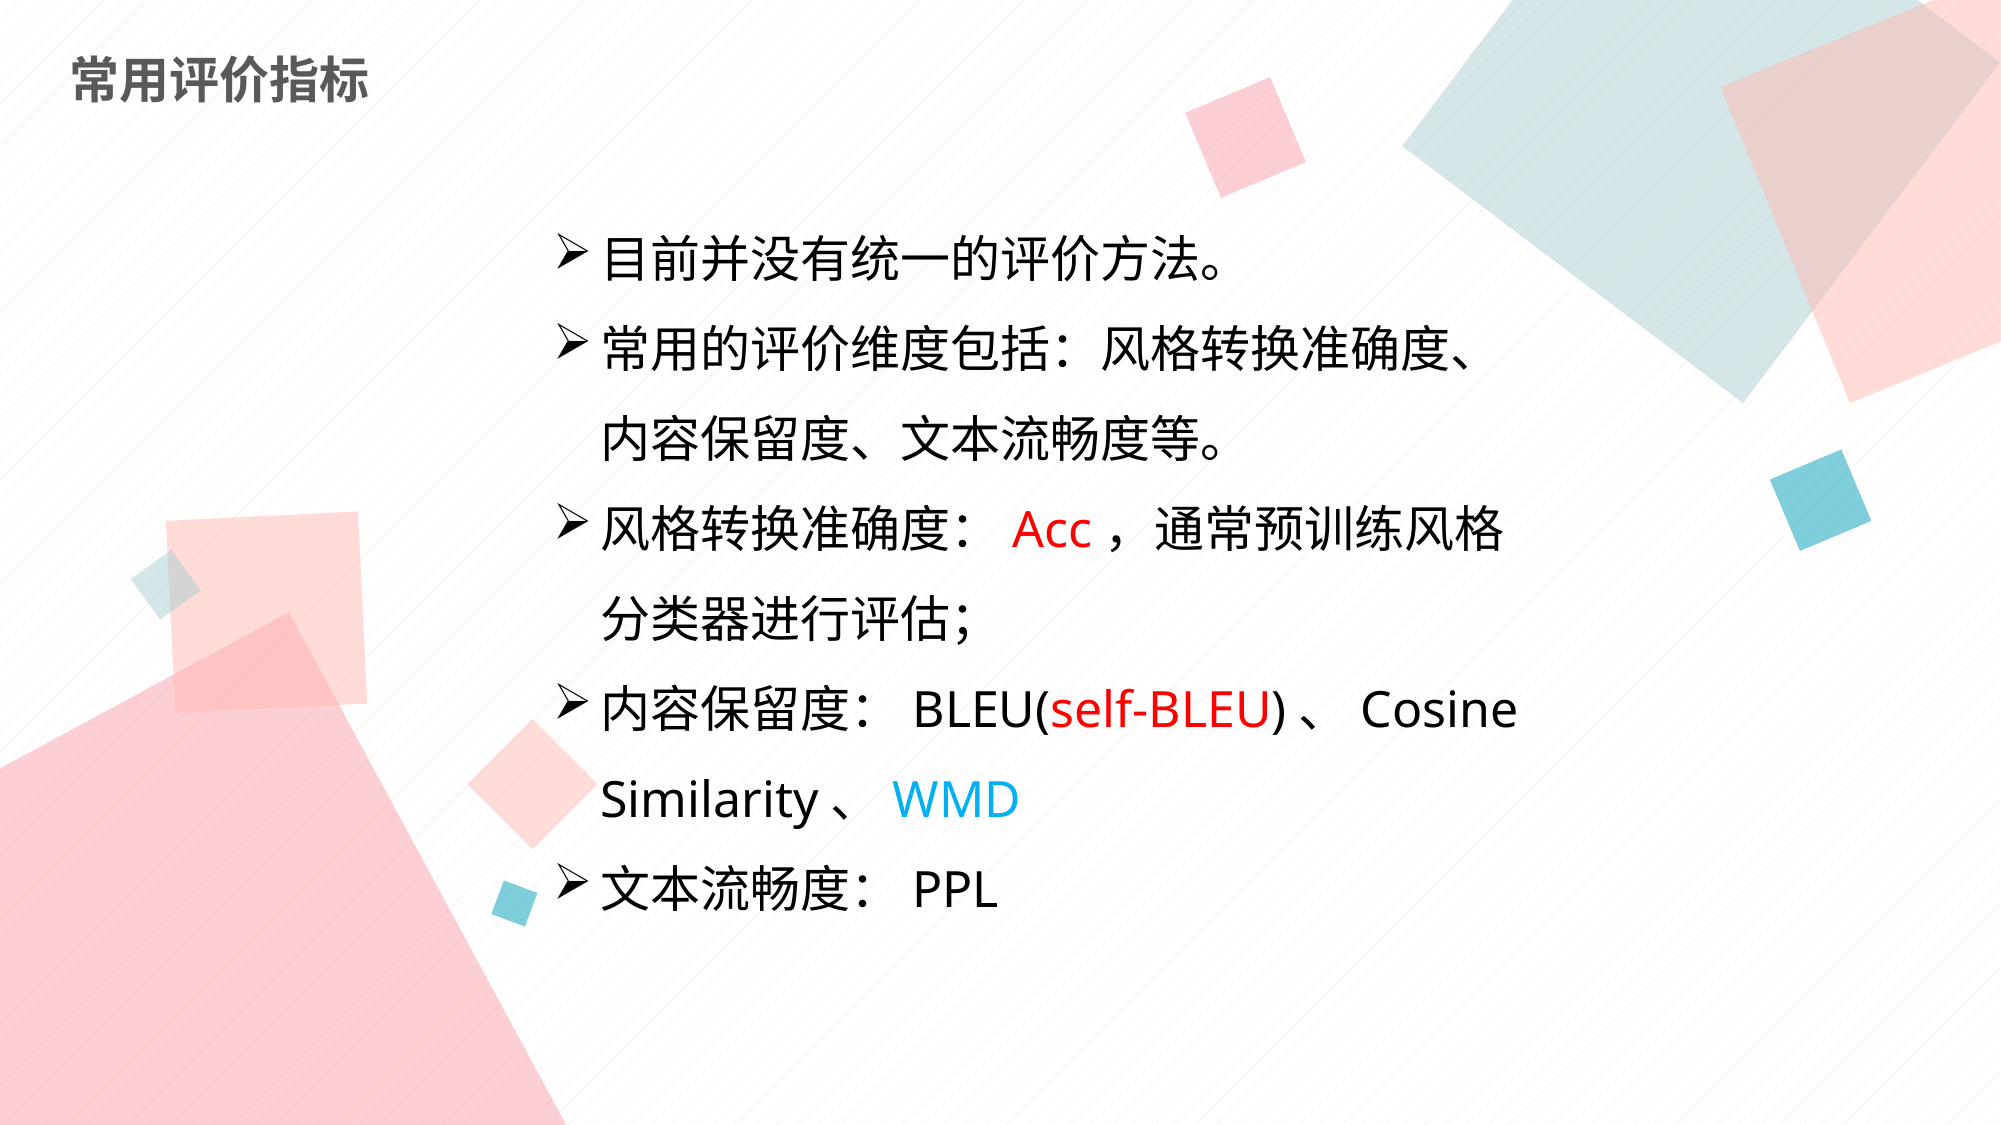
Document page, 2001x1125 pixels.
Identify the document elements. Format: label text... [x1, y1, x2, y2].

list 常用评价指标 [54, 38, 975, 127]
text_box 目前并没有统一的评价方法。 常用的评价维度包括：风格转换准确度、内容保留度、文本流畅度等。 风格转换准确度：Acc，通常预训练风格分类器进行评估； 内容保留度：BLEU(self-BLEU)、Cosine Similarity、WMD 文本流畅度：PPL [538, 190, 1543, 1016]
